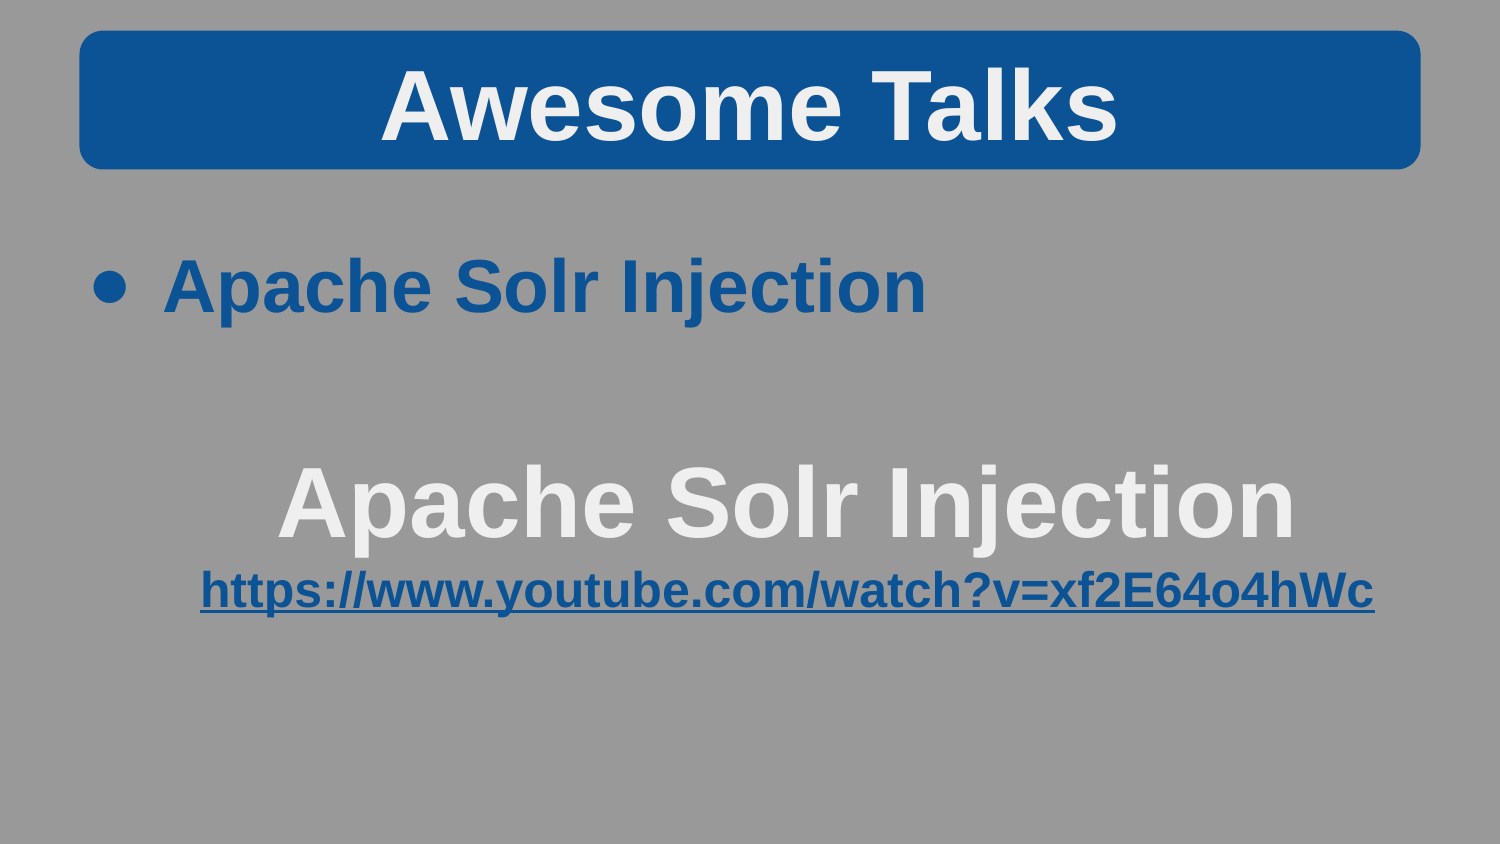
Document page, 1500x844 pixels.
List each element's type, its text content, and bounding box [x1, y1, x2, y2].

text_box Apache Solr Injection Apache Solr Injection https://www.youtube.com/watch?v=xf2E64o4hWc [72, 222, 1428, 755]
text_box Awesome Talks [80, 31, 1420, 169]
